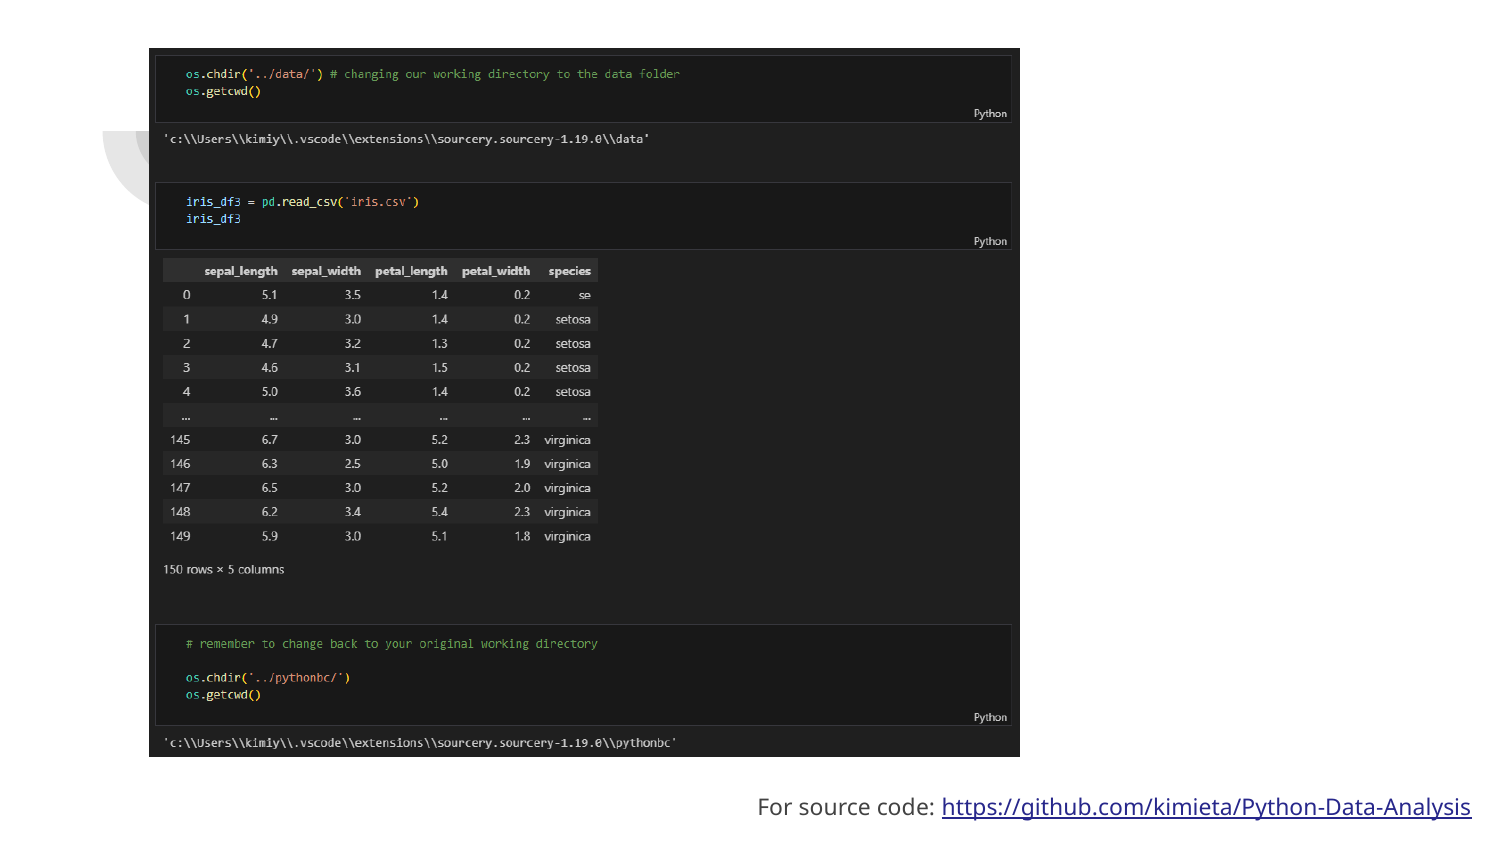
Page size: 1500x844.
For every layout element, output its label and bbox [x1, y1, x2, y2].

picture [148, 48, 1021, 757]
